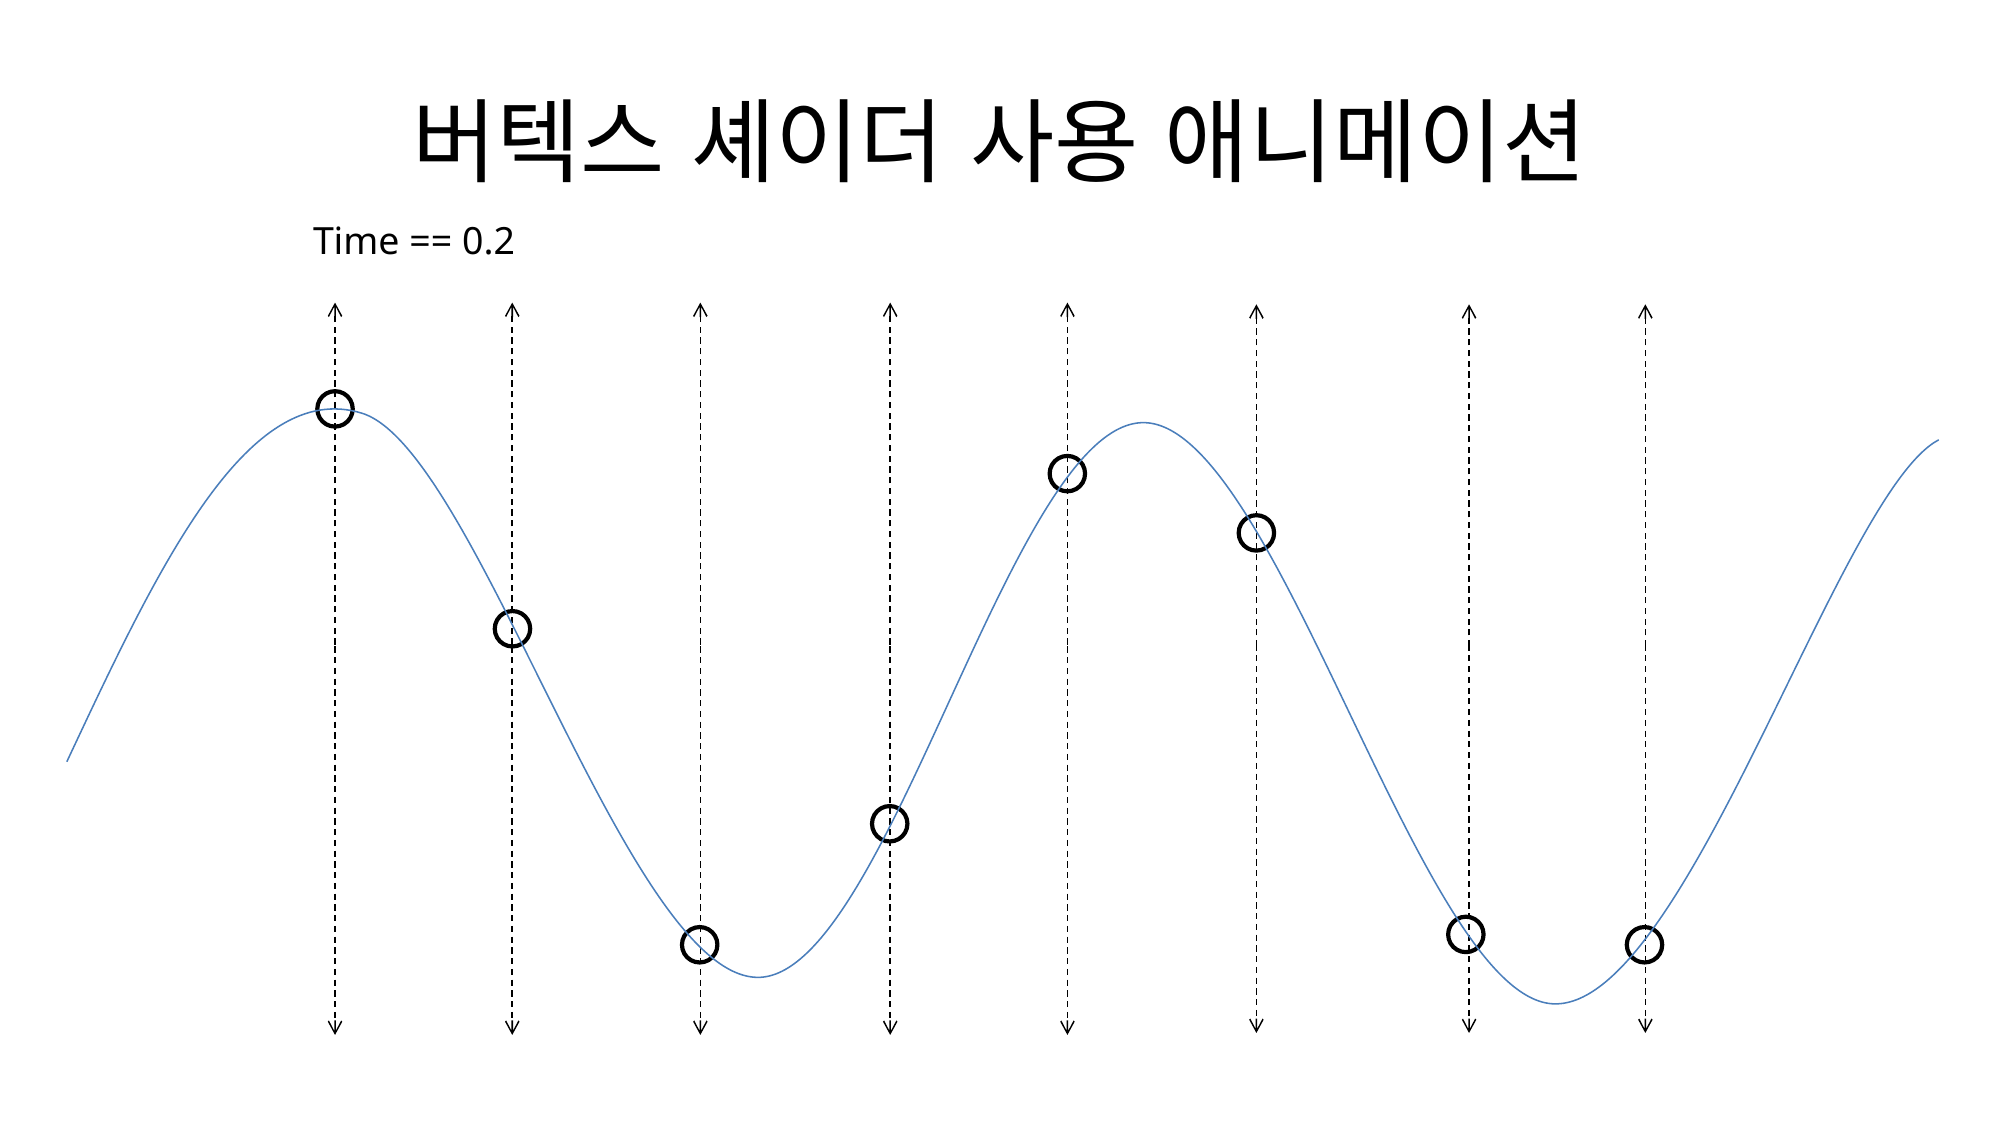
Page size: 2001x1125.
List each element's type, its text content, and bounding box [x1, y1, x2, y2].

text_box [1650, 439, 1940, 935]
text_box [334, 302, 1646, 643]
title 버텍스 셰이더 사용 애니메이션 [99, 45, 1900, 233]
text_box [334, 644, 1646, 1036]
text_box [1650, 928, 1665, 964]
text_box Time == 0.2 [298, 209, 549, 270]
text_box [66, 408, 329, 763]
text_box [315, 390, 329, 410]
